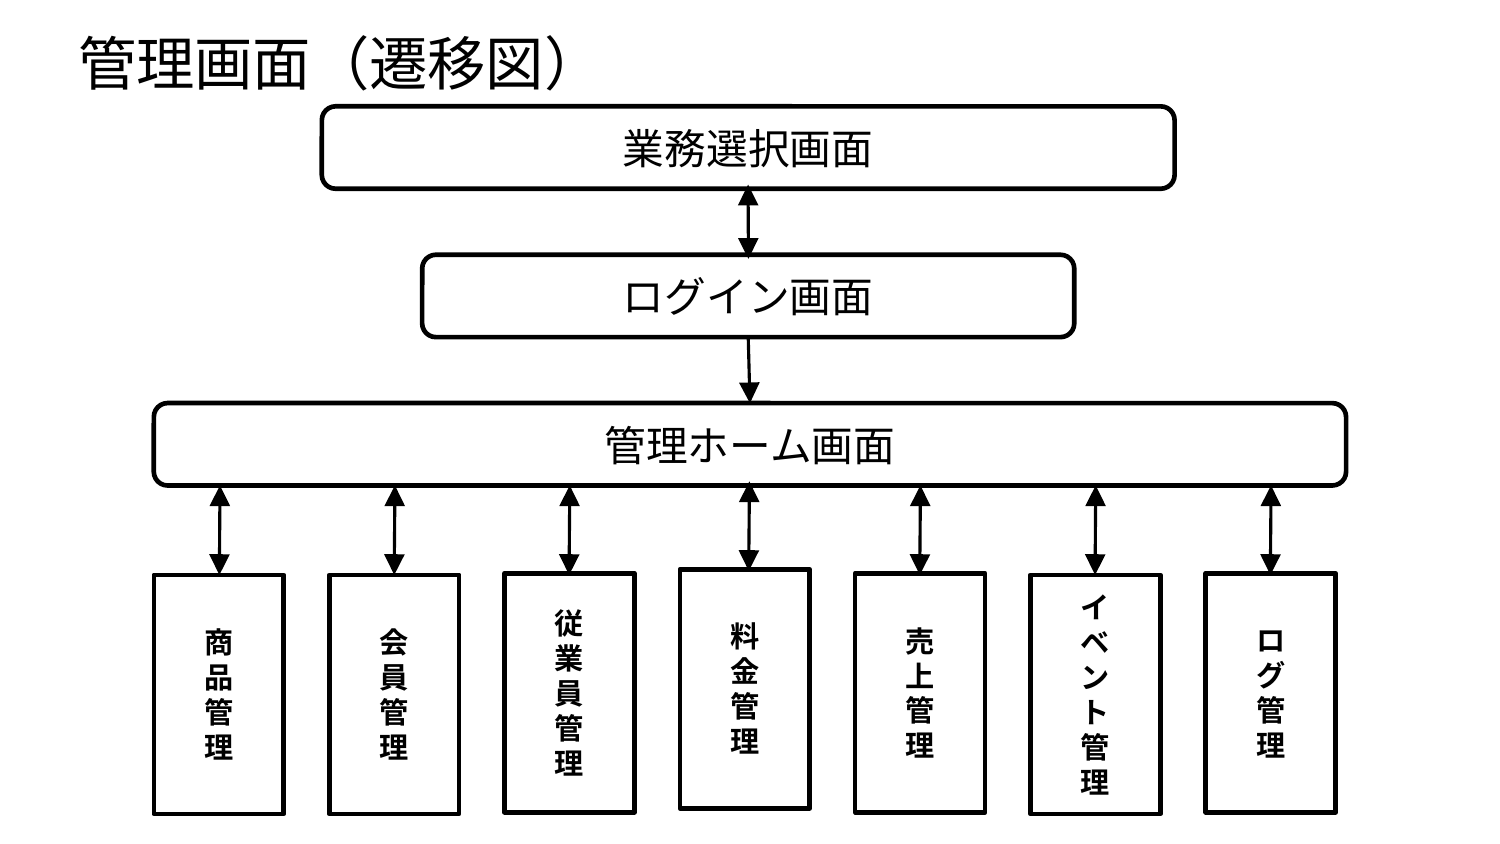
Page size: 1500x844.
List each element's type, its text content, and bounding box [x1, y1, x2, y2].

text_box 管理ホーム画面 [153, 403, 1347, 486]
text_box ログイン画面 [422, 254, 1075, 338]
text_box イ ベ ン ト 管 理 [1030, 574, 1161, 814]
text_box 会 員 管 理 [329, 574, 460, 814]
text_box 従 業 員 管 理 [504, 573, 635, 813]
text_box 商 品 管 理 [153, 574, 284, 814]
text_box ロ グ 管 理 [1205, 573, 1336, 813]
text_box 料 金 管 理 [679, 569, 810, 809]
text_box 売 上 管 理 [855, 573, 986, 813]
text_box 業務選択画面 [321, 106, 1175, 189]
title 管理画面（遷移図） [32, 12, 1431, 107]
